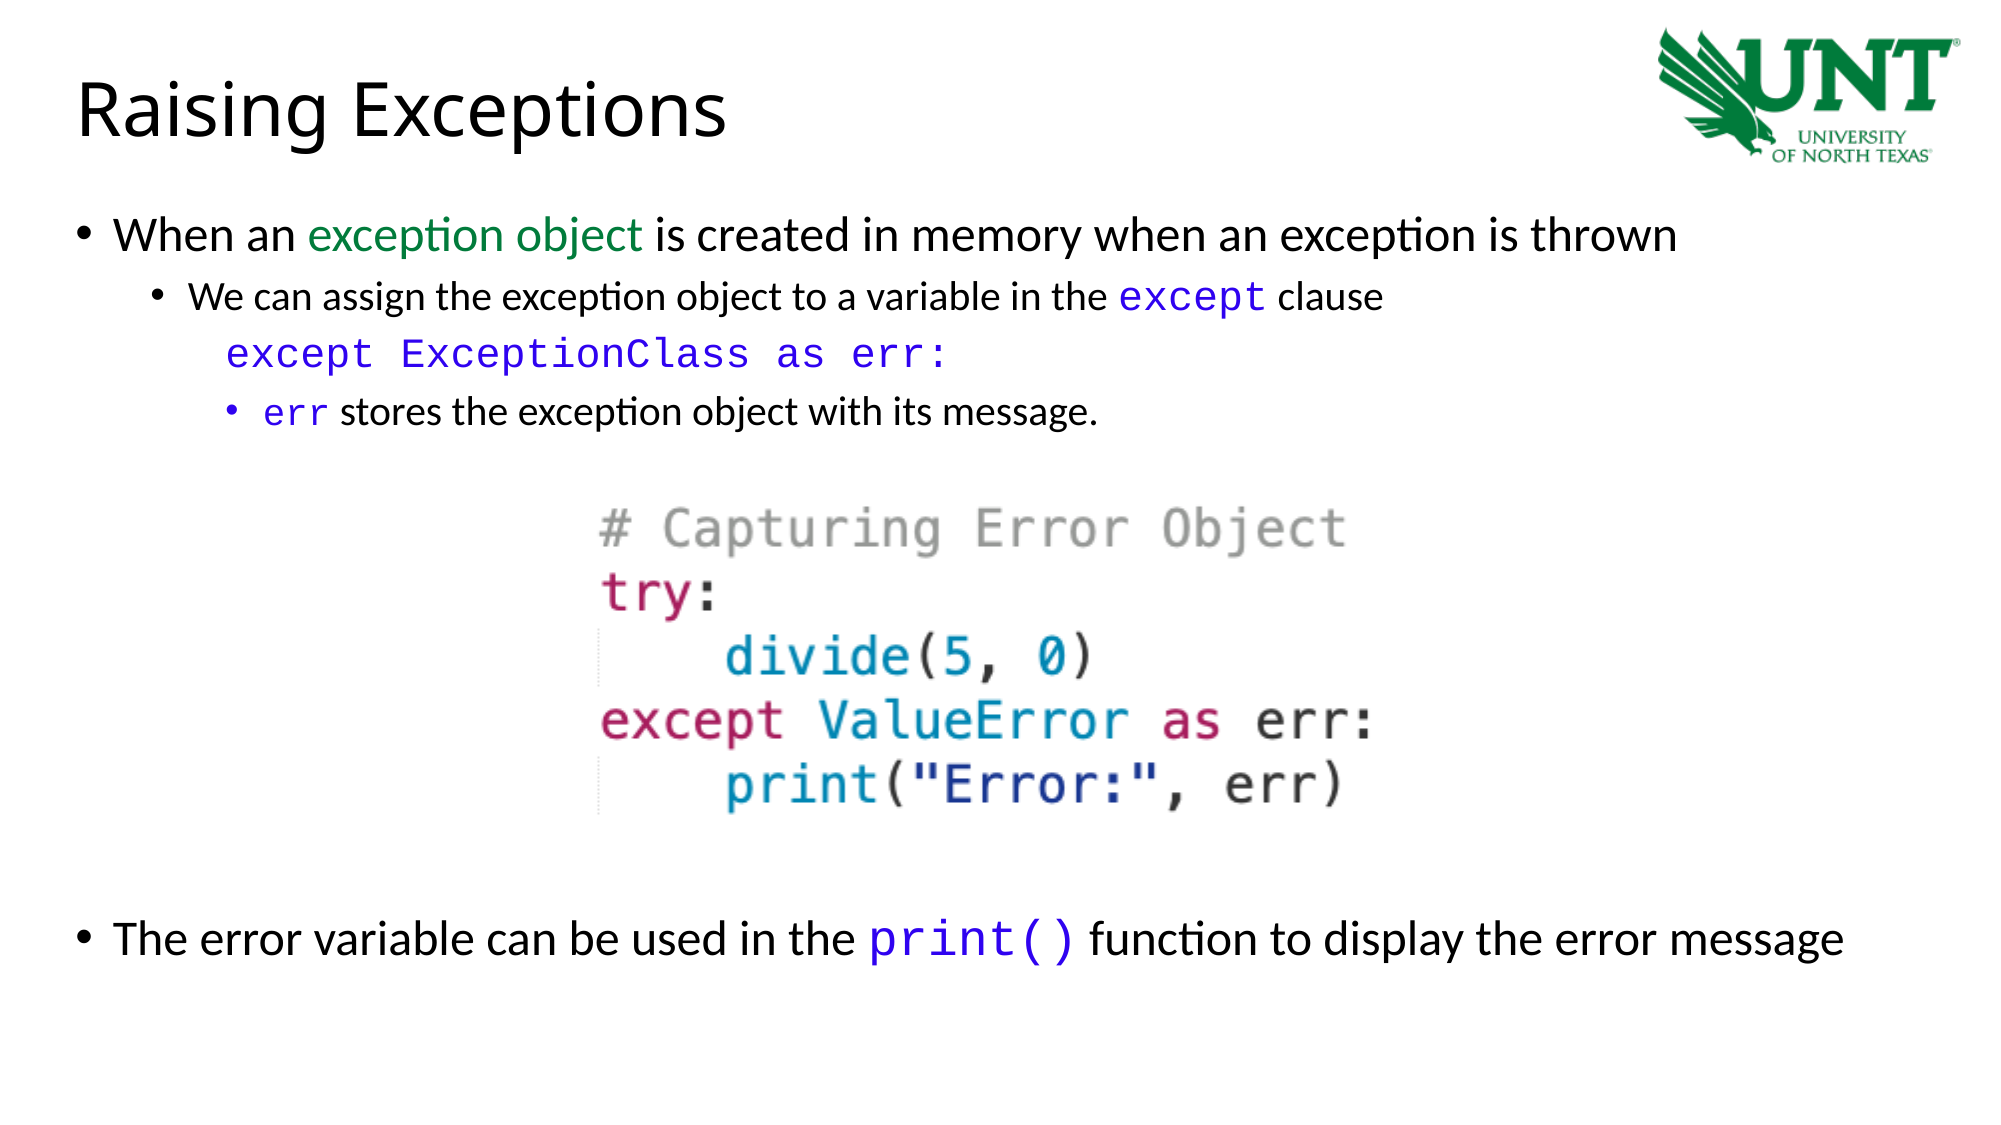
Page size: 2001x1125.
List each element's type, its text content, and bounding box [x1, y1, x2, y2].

list When an exception object is created in memory when an exception is thrown We can assign the exception object to a variable in the except clause except ExceptionClass as err: err stores the exception object with its message. The error variable can be used in the print() function to display the error message [60, 200, 1863, 1019]
picture [1572, 0, 2001, 206]
title Raising Exceptions [60, 35, 1786, 188]
picture [588, 485, 1412, 827]
